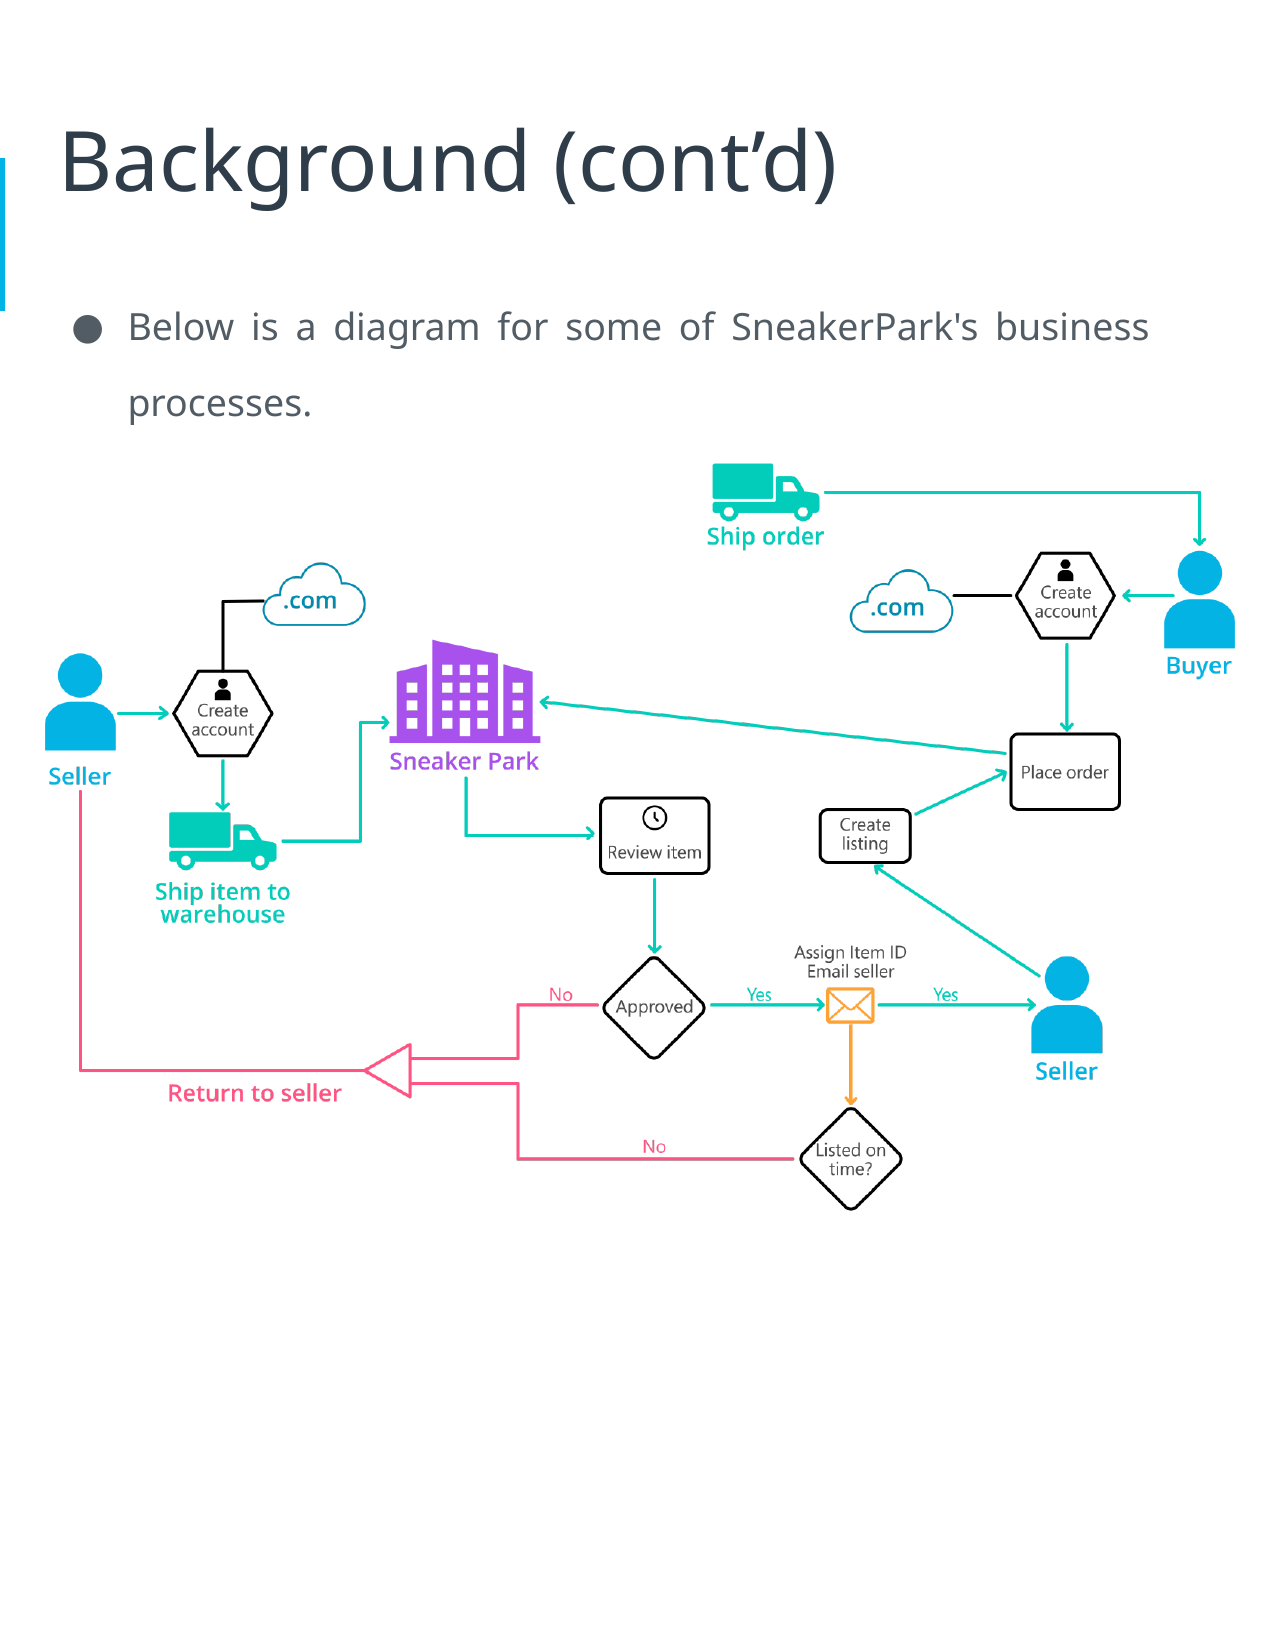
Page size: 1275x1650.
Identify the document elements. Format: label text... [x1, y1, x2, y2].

picture [24, 454, 1251, 1228]
text_box Below is a diagram for some of SneakerPark's business processes. [37, 256, 1166, 453]
title Background (cont’d) [43, 66, 1232, 250]
